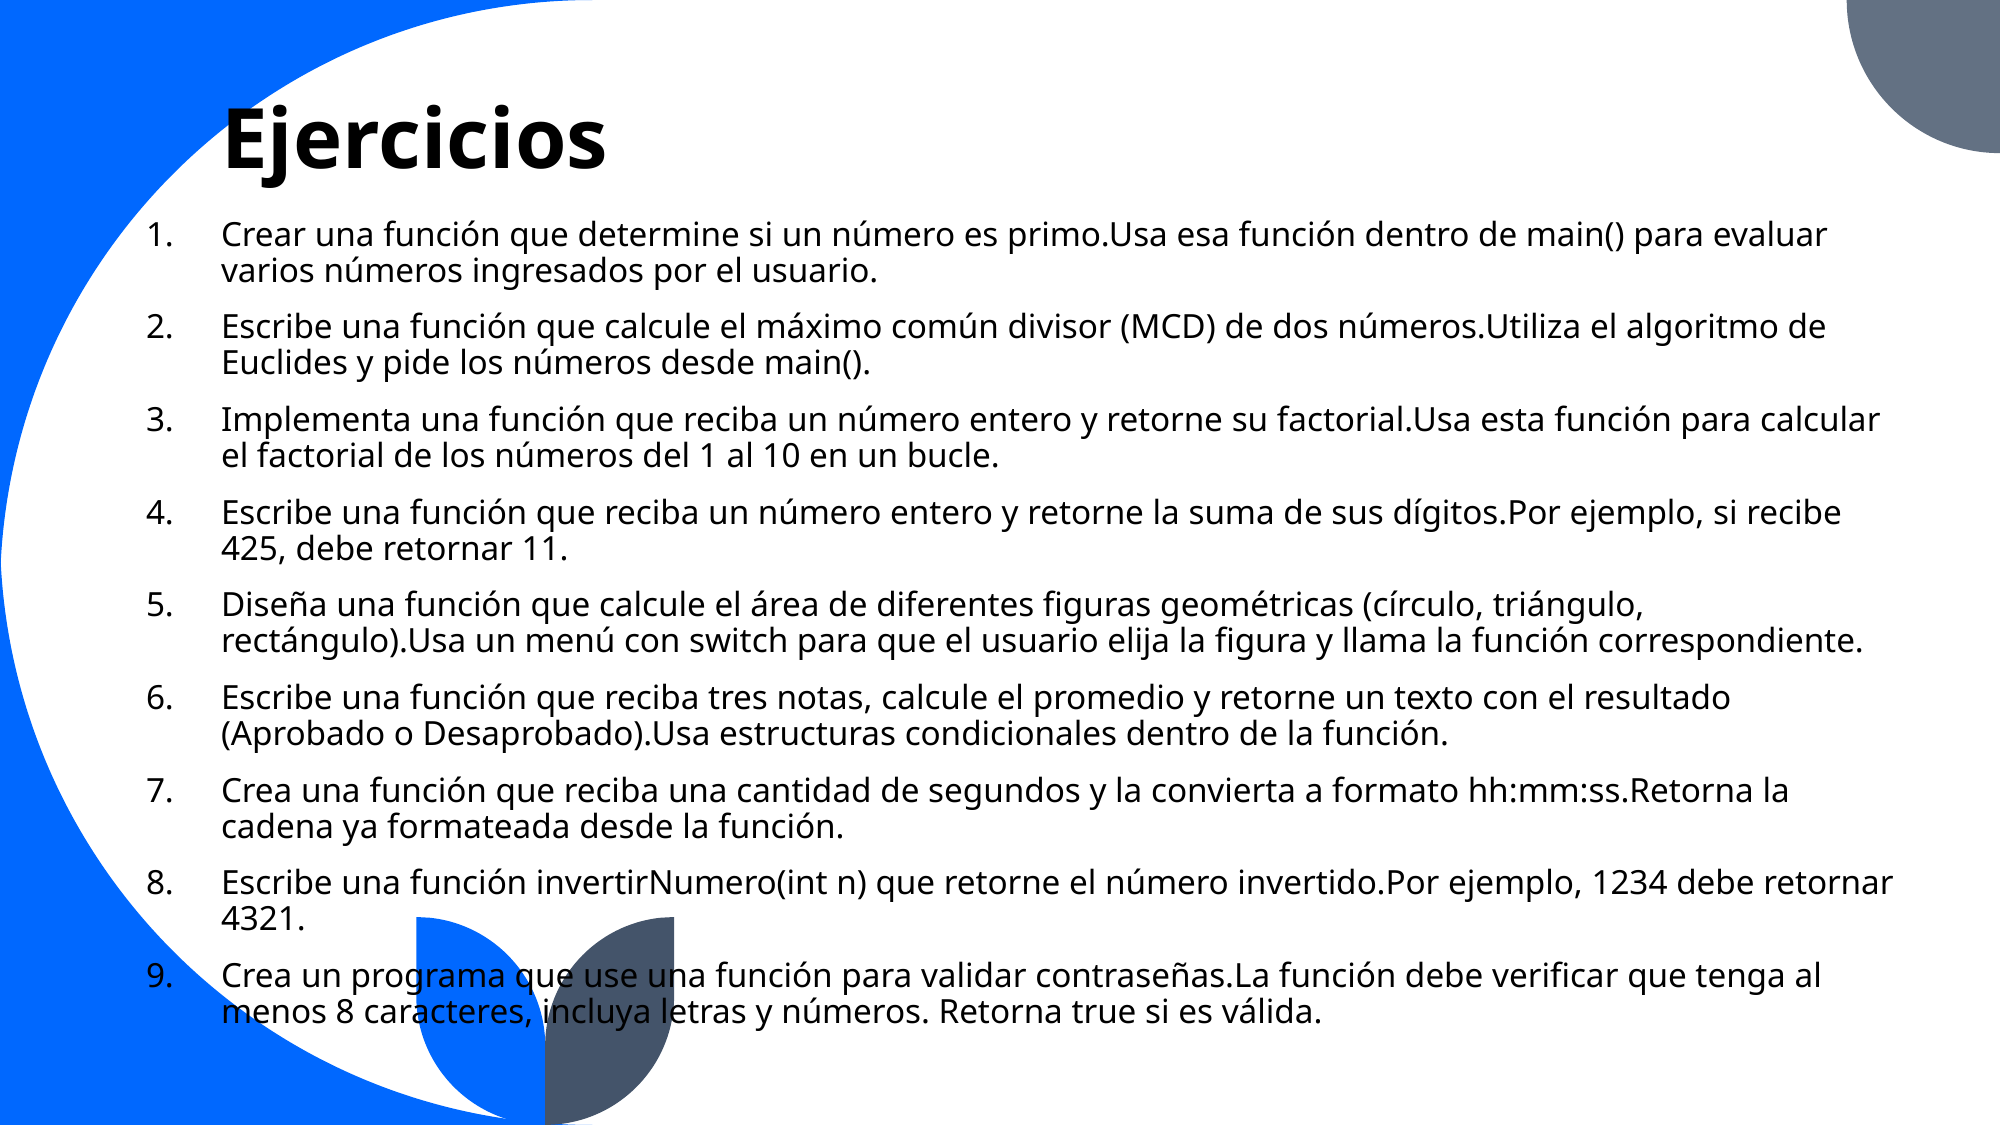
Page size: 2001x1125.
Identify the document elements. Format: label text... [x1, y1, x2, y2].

title Ejercicios [206, 79, 1518, 210]
text_box Crear una función que determine si un número es primo.Usa esa función dentro de main() para evaluar varios números ingresados por el usuario. Escribe una función que calcule el máximo común divisor (MCD) de dos números.Utiliza el algoritmo de Euclides y pide los números desde main(). Implementa una función que reciba un número entero y retorne su factorial.Usa esta función para calcular el factorial de los números del 1 al 10 en un bucle. Escribe una función que reciba un número entero y retorne la suma de sus dígitos.Por ejemplo, si recibe 425, debe retornar 11. Diseña una función que calcule el área de diferentes figuras geométricas (círculo, triángulo, rectángulo).Usa un menú con switch para que el usuario elija la figura y llama la función correspondiente. Escribe una función que reciba tres notas, calcule el promedio y retorne un texto con el resultado (Aprobado o Desaprobado).Usa estructuras condicionales dentro de la función. Crea una función que reciba una cantidad de segundos y la convierta a formato hh:mm:ss.Retorna la cadena ya formateada desde la función. Escribe una función invertirNumero(int n) que retorne el número invertido.Por ejemplo, 1234 debe retornar 4321. Crea un programa que use una función para validar contraseñas.La función debe verificar que tenga al menos 8 caracteres, incluya letras y números. Retorna true si es válida. [131, 210, 1916, 1007]
